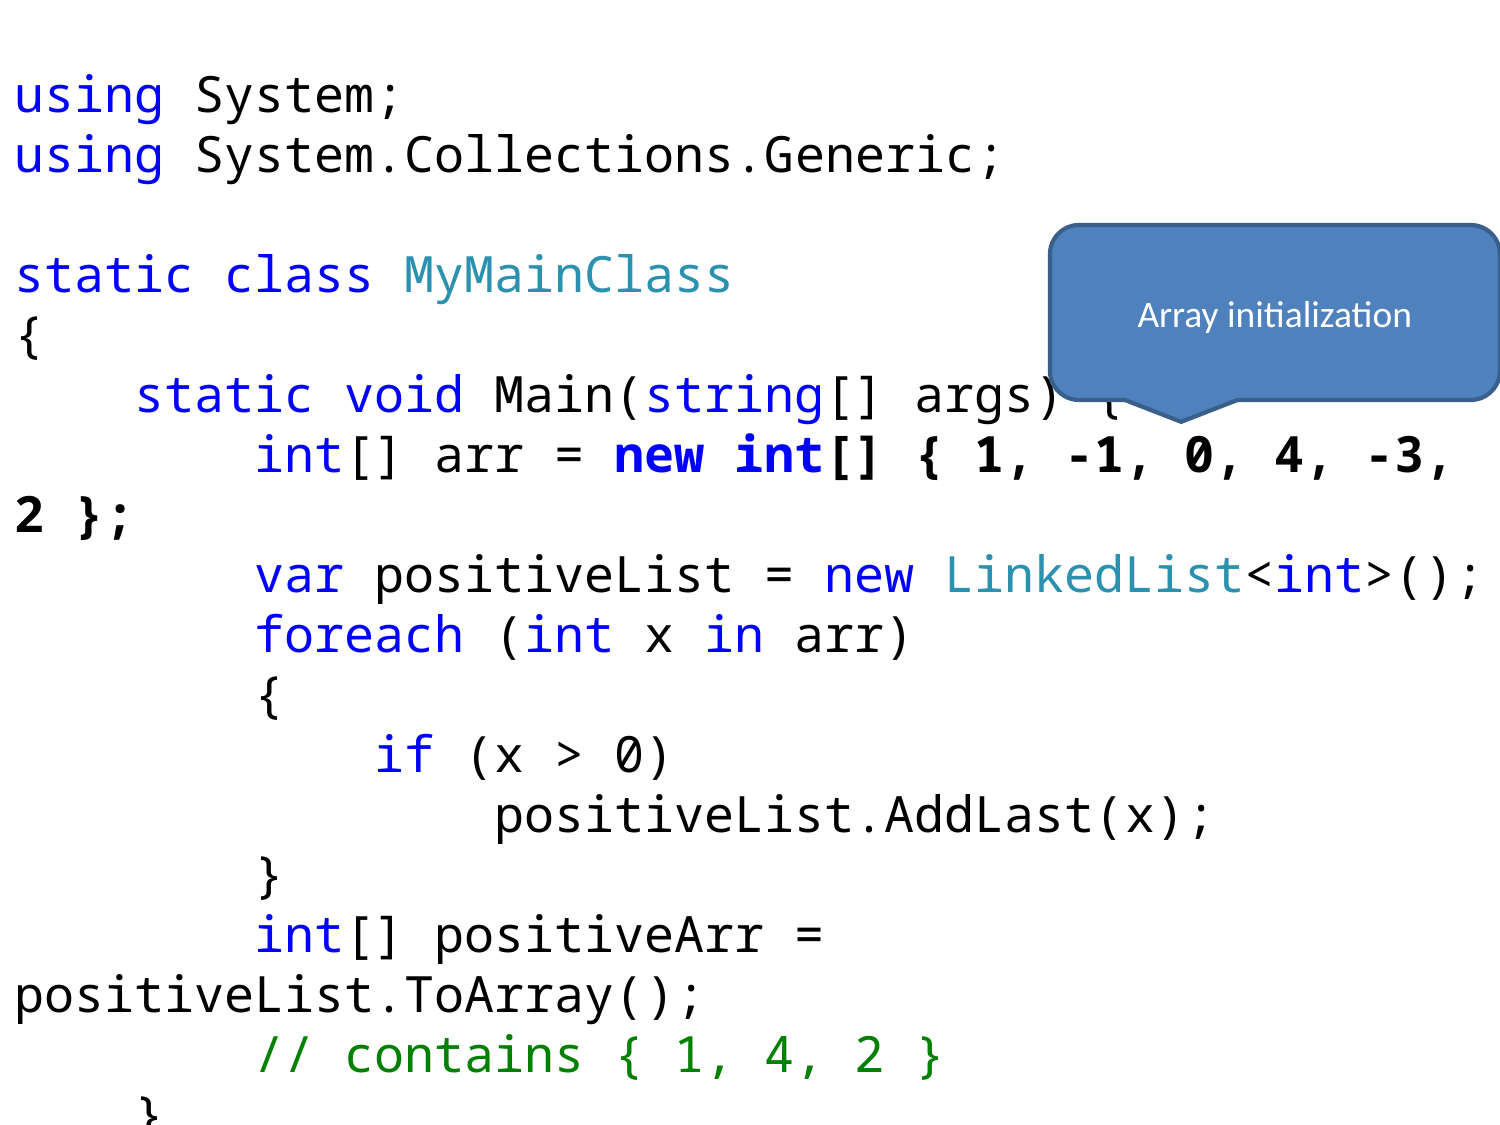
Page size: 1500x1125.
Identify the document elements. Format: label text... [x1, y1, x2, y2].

text_box using System; using System.Collections.Generic; static class MyMainClass { static void Main(string[] args) { int[] arr = new int[] { 1, -1, 0, 4, -3, 2 }; var positiveList = new LinkedList<int>(); foreach (int x in arr) { if (x > 0) positiveList.AddLast(x); } int[] positiveArr = positiveList.ToArray(); // contains { 1, 4, 2 } } } [0, 55, 1500, 1125]
text_box Array initialization [1047, 222, 1500, 424]
